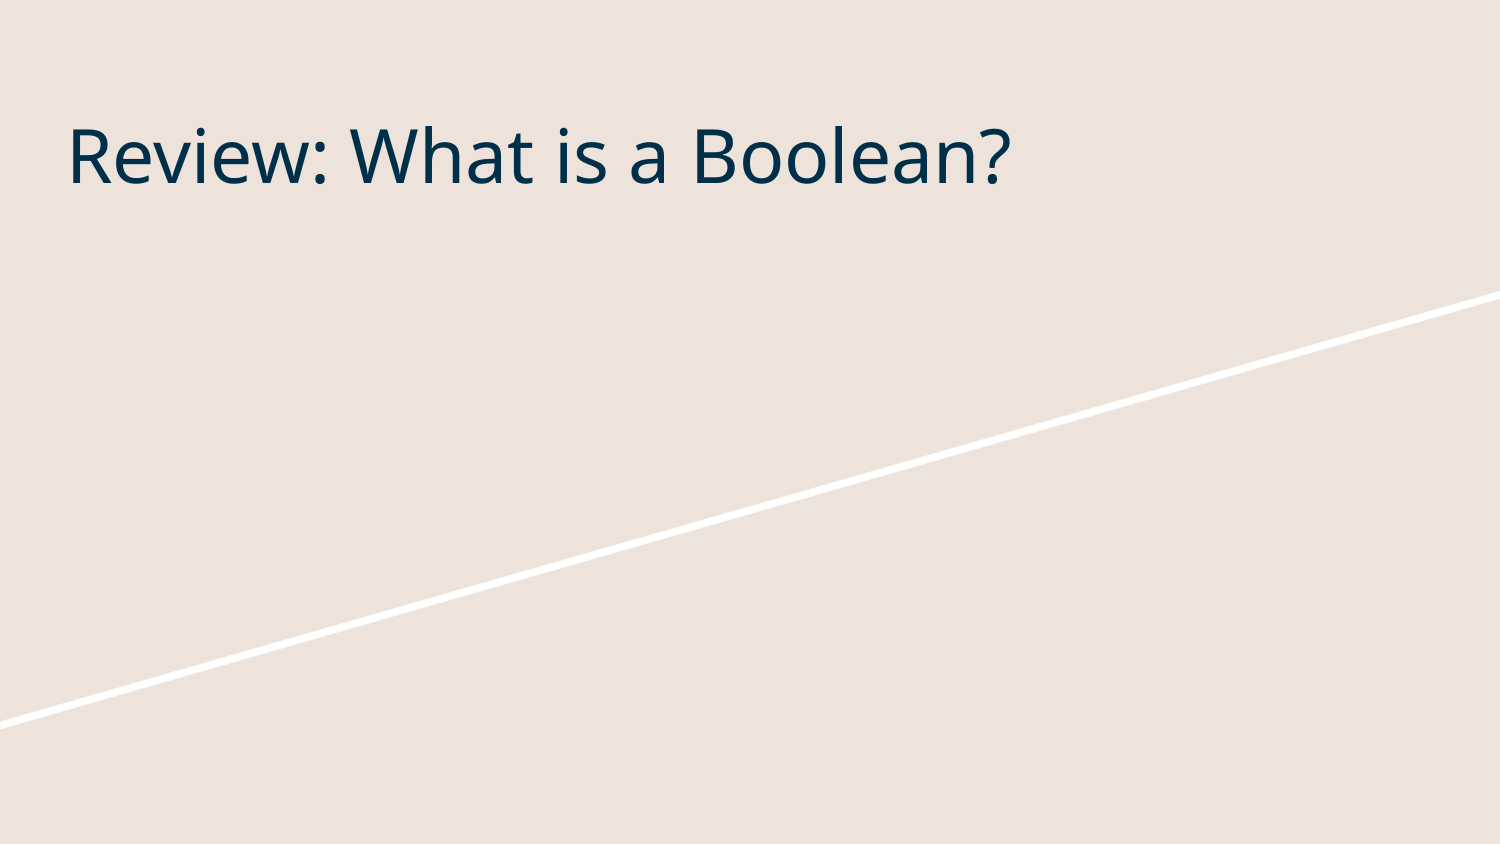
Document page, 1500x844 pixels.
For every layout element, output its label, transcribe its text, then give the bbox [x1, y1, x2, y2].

text_box [61, 241, 1397, 749]
title Review: What is a Boolean? [51, 88, 1449, 299]
